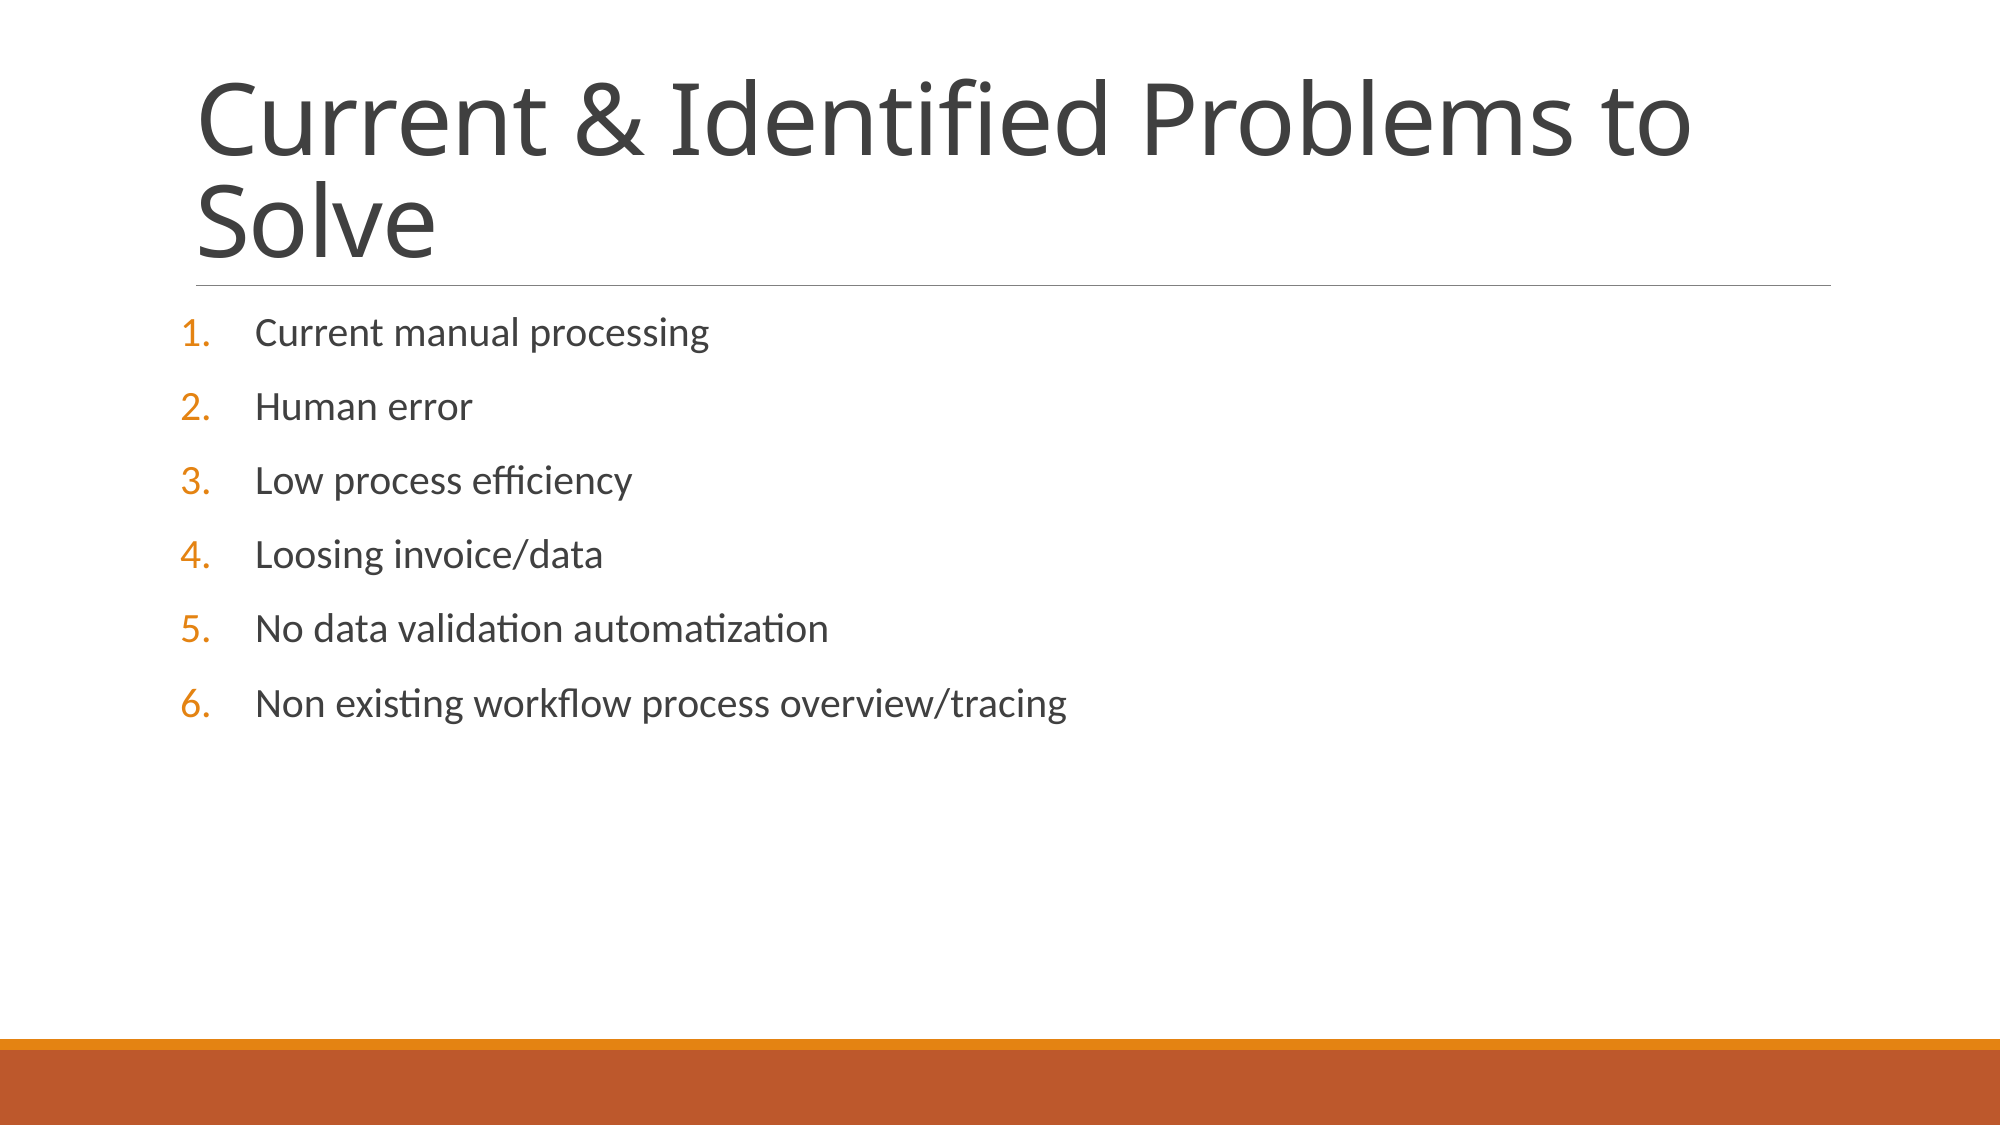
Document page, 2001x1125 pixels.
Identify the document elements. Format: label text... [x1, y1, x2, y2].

title Current & Identified Problems to Solve [180, 47, 1830, 285]
list Current manual processing Human error Low process efficiency Loosing invoice/data No data validation automatization Non existing workflow process overview/tracing [180, 302, 1830, 963]
